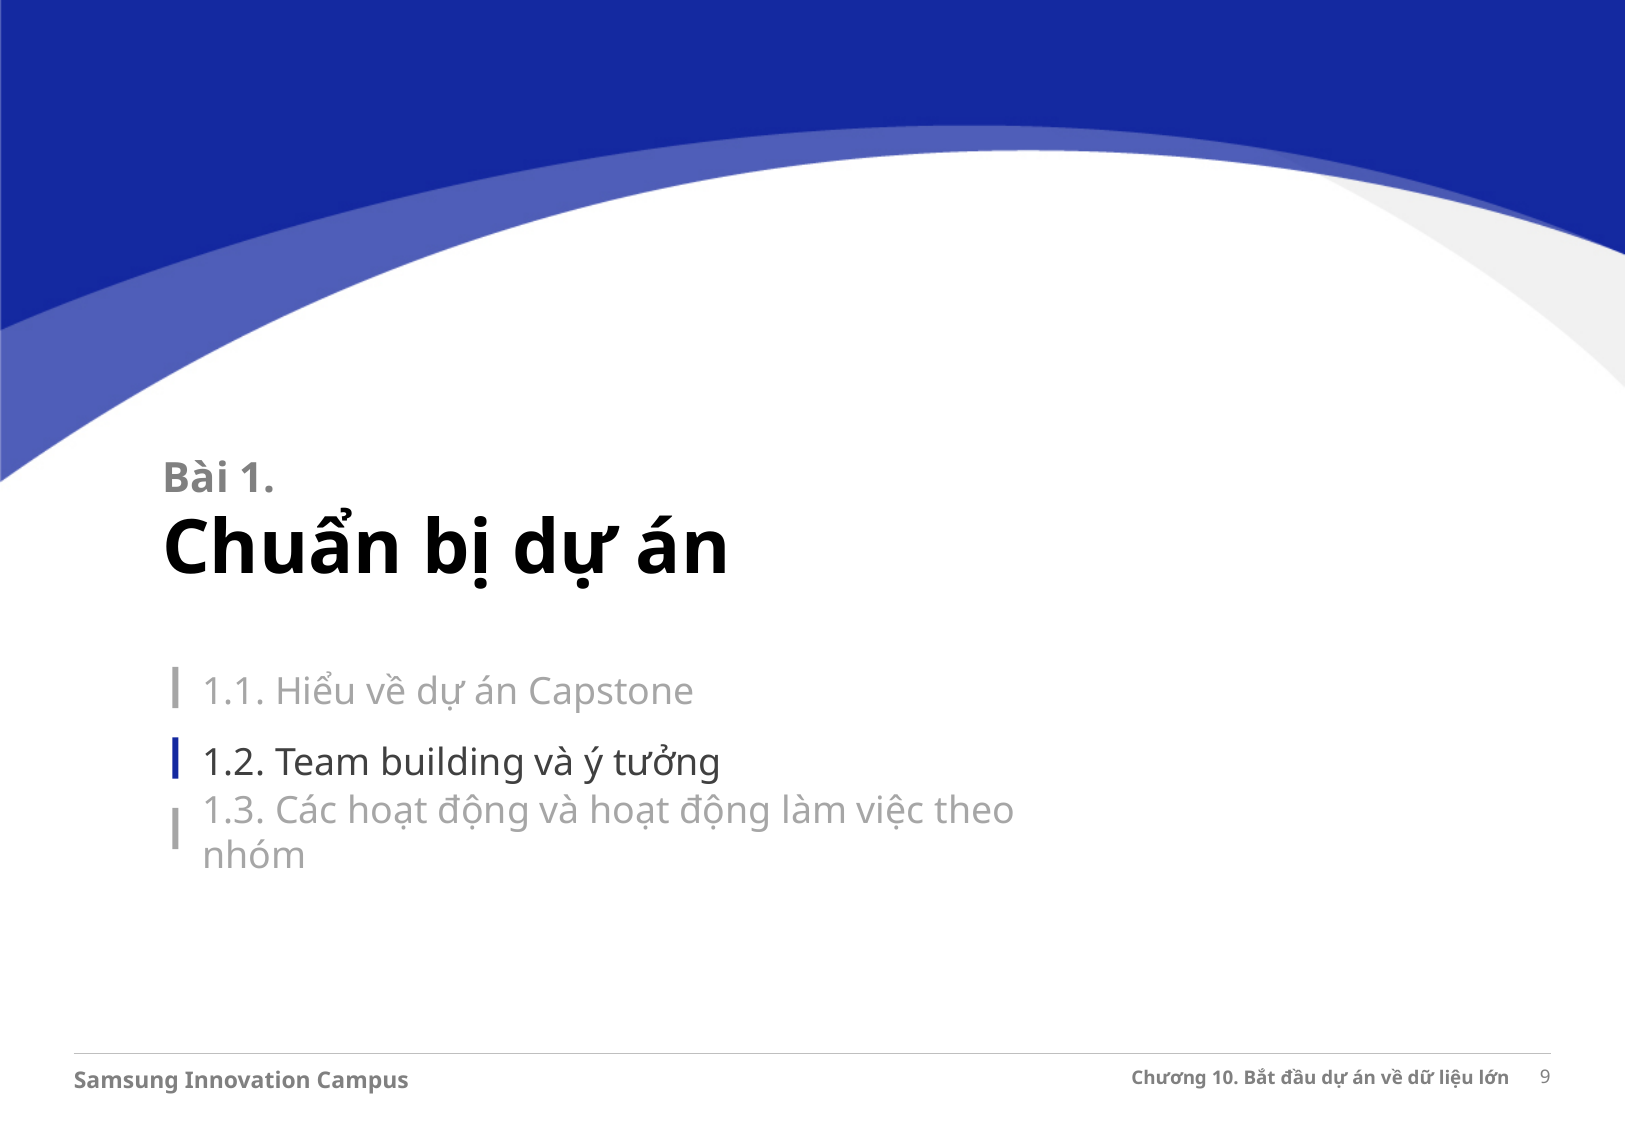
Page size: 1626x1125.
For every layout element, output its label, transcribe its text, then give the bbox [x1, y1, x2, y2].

list Chuẩn bị dự án [162, 498, 1532, 590]
text_box [171, 666, 179, 709]
text_box 1.2. Team building và ý tưởng [201, 737, 1109, 784]
text_box 1.1. Hiểu về dự án Capstone [201, 666, 1109, 713]
list Bài 1. [162, 450, 1062, 502]
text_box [172, 807, 1108, 854]
picture [0, 0, 1625, 1125]
text_box [171, 736, 179, 780]
